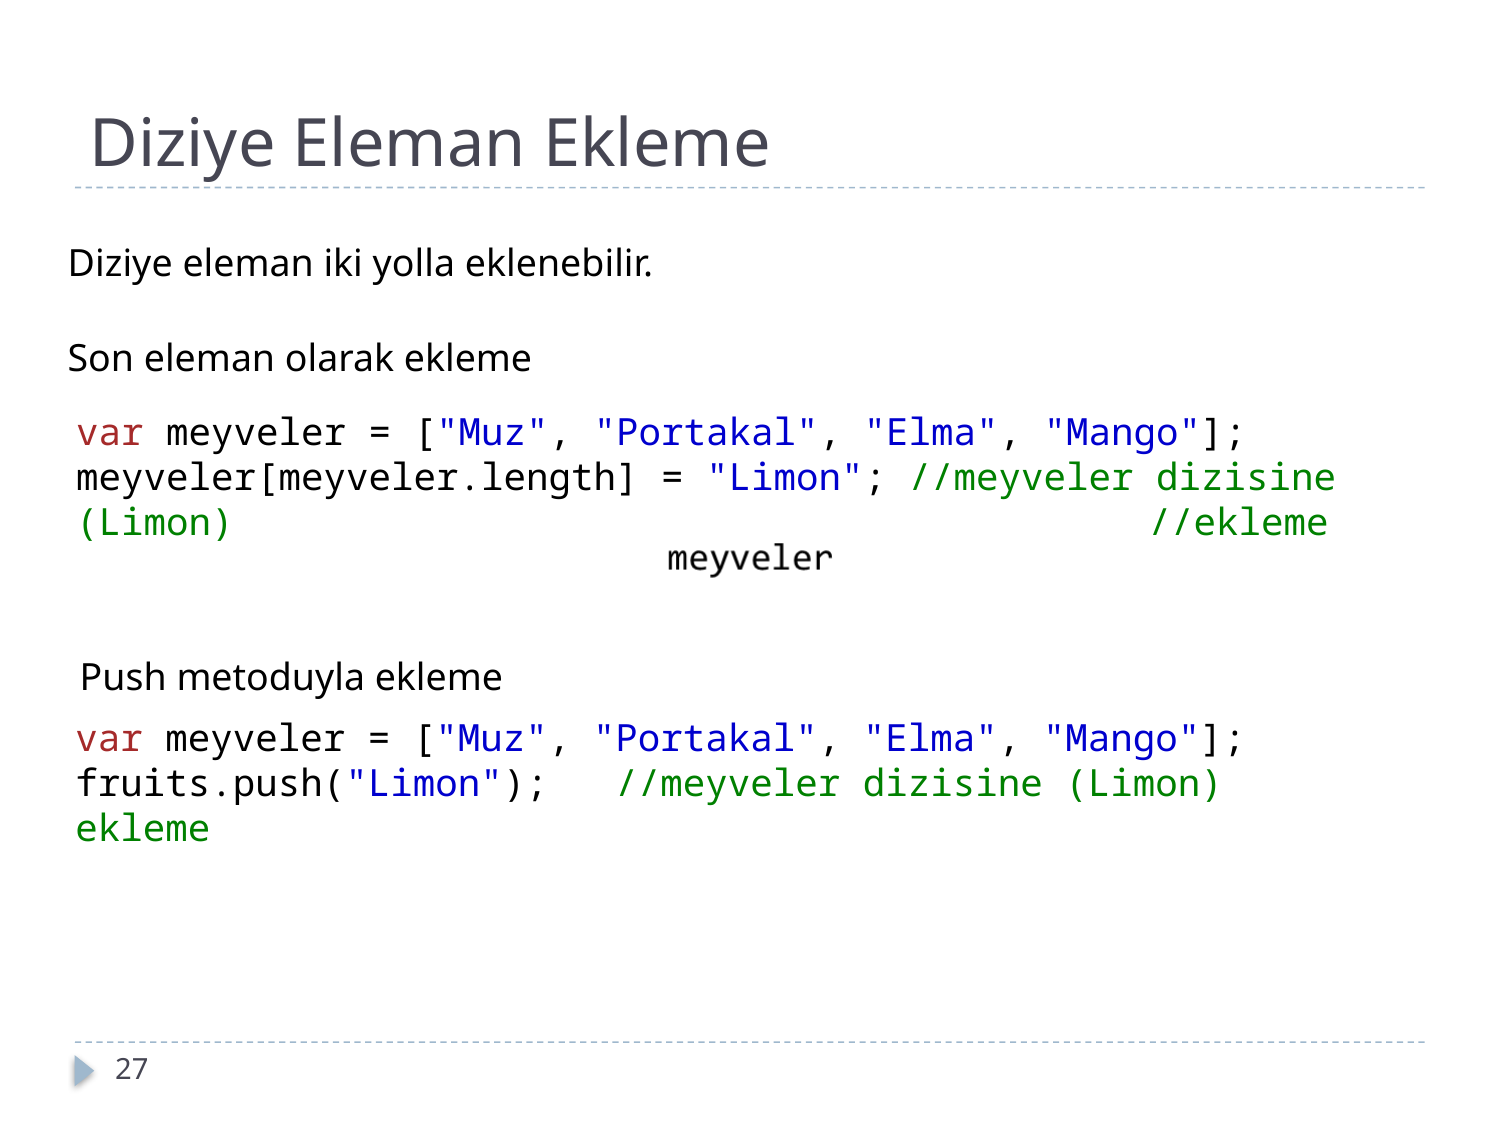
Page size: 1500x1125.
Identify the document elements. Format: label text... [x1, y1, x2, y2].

text_box Son eleman olarak ekleme [53, 326, 1474, 386]
picture [644, 521, 856, 604]
text_box var meyveler = ["Muz", "Portakal", "Elma", "Mango"]; fruits.push("Limon"); //meyveler dizisine (Limon) ekleme [60, 706, 1386, 857]
text_box var meyveler = ["Muz", "Portakal", "Elma", "Mango"]; meyveler[meyveler.length] = "Limon"; //meyveler dizisine (Limon) //ekleme [61, 400, 1459, 551]
text_box Push metoduyla ekleme [64, 645, 1485, 706]
text_box Diziye eleman iki yolla eklenebilir. [53, 231, 1474, 292]
title Diziye Eleman Ekleme [75, 24, 1425, 188]
slide_number 27 [100, 1042, 426, 1103]
